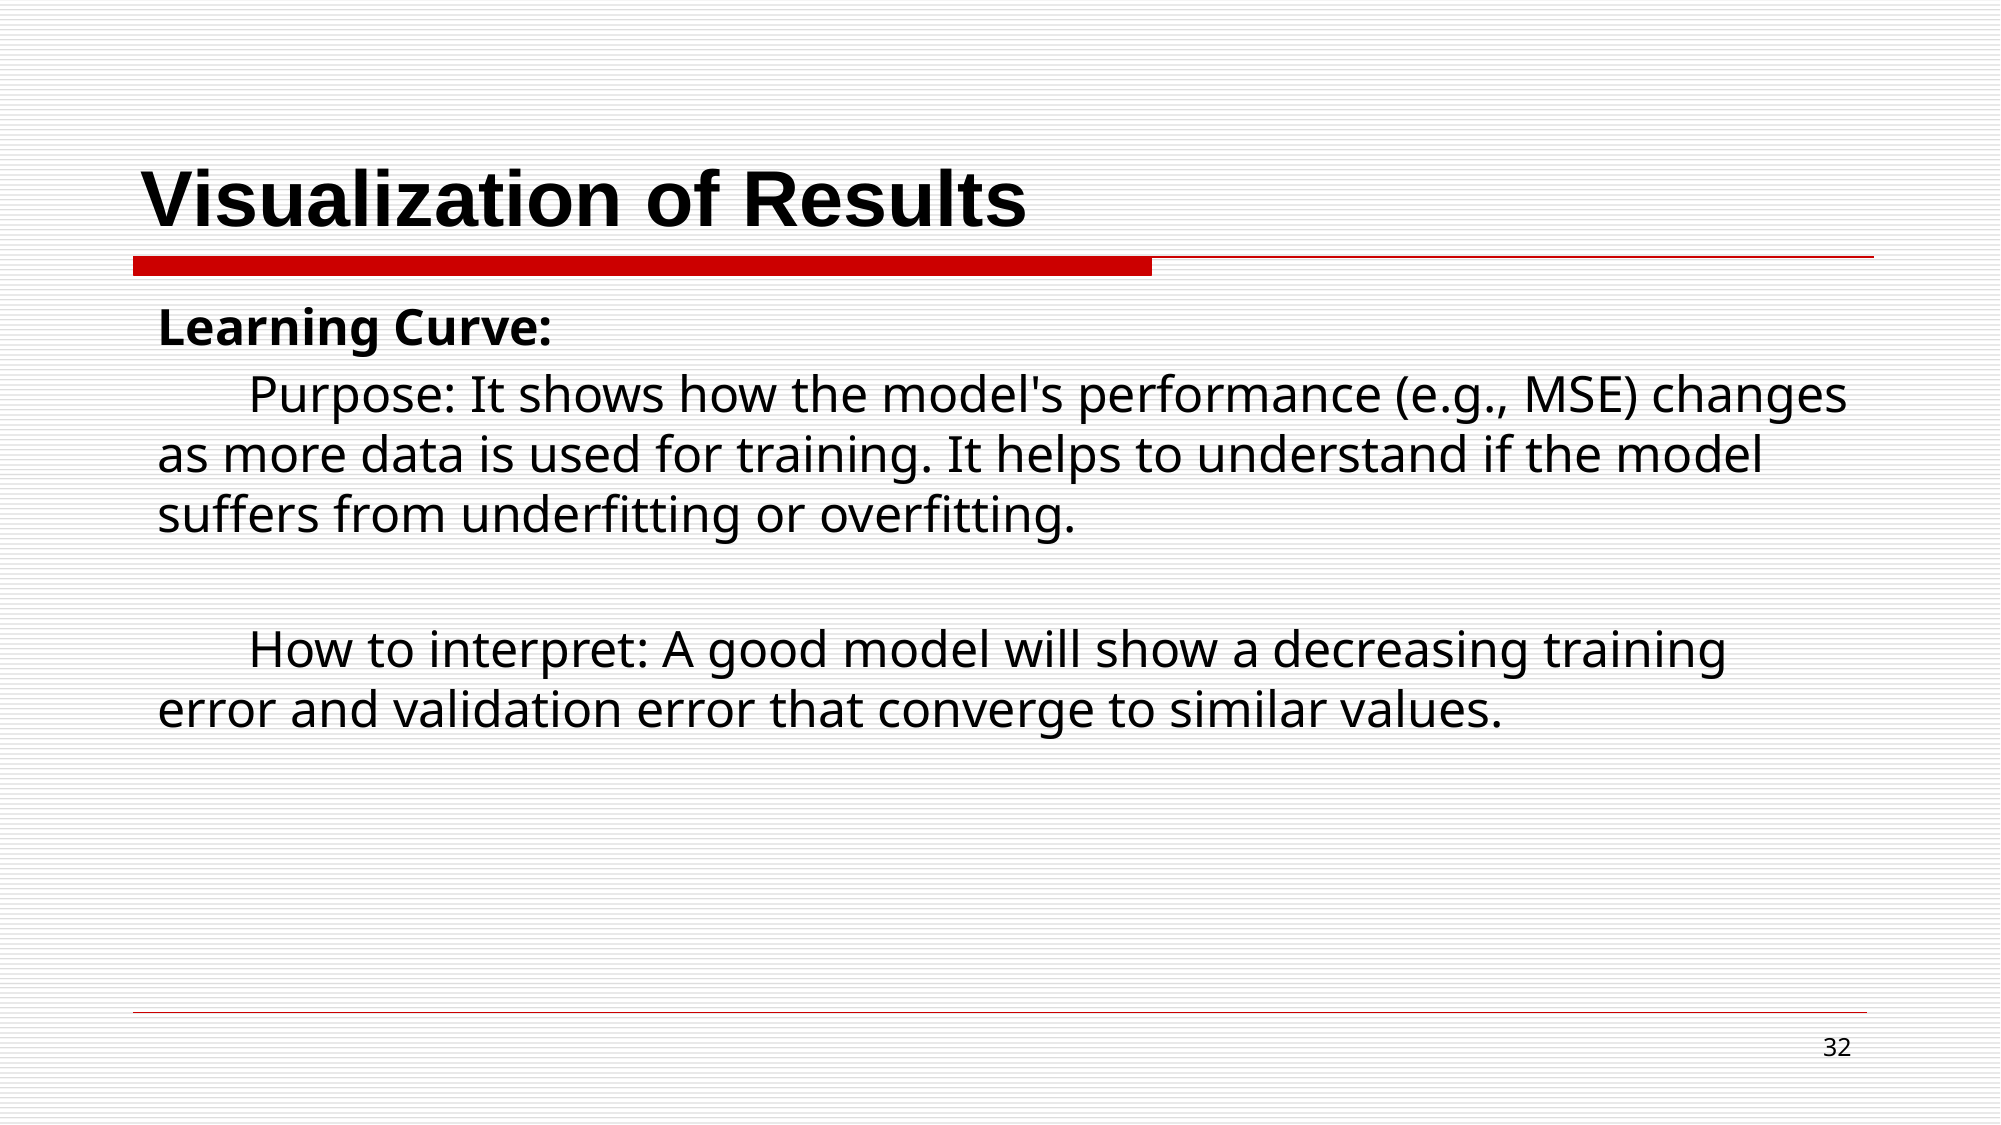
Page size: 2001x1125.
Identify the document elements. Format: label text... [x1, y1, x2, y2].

title Visualization of Results [125, 50, 1876, 250]
picture [0, 0, 2001, 1125]
list Learning Curve: Purpose: It shows how the model's performance (e.g., MSE) changes as more data is used for training. It helps to understand if the model suffers from underfitting or overfitting. How to interpret: A good model will show a decreasing training error and validation error that converge to similar values. [123, 287, 1874, 988]
slide_number 32 [1433, 1024, 1867, 1103]
